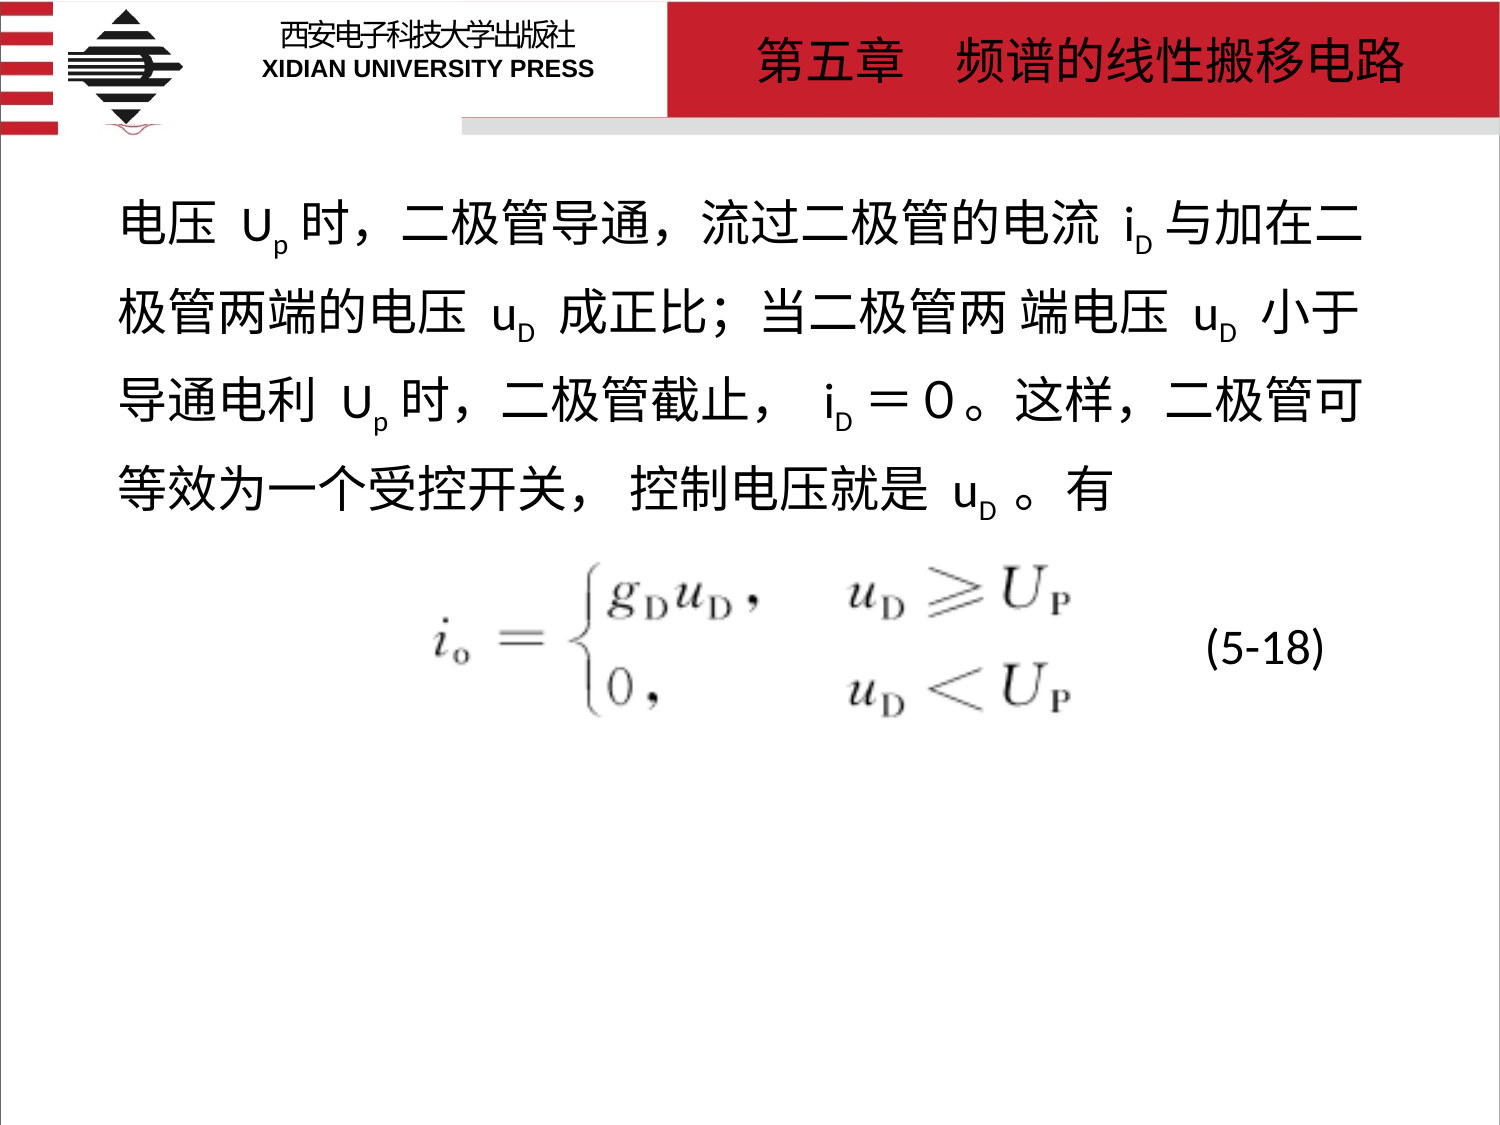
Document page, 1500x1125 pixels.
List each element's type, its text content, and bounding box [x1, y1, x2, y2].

text_box (5-18) [1189, 607, 1342, 683]
picture [0, 1, 1500, 1125]
title 电压 Up时，二极管导通，流过二极管的电流 iD与加在二极管两端的电压 uD 成正比；当二极管两 端电压 uD 小于导通电利 Up时，二极管截止， iD＝０。这样，二极管可等效为一个受控开关， 控制电压就是 uD 。有 [103, 163, 1397, 1019]
